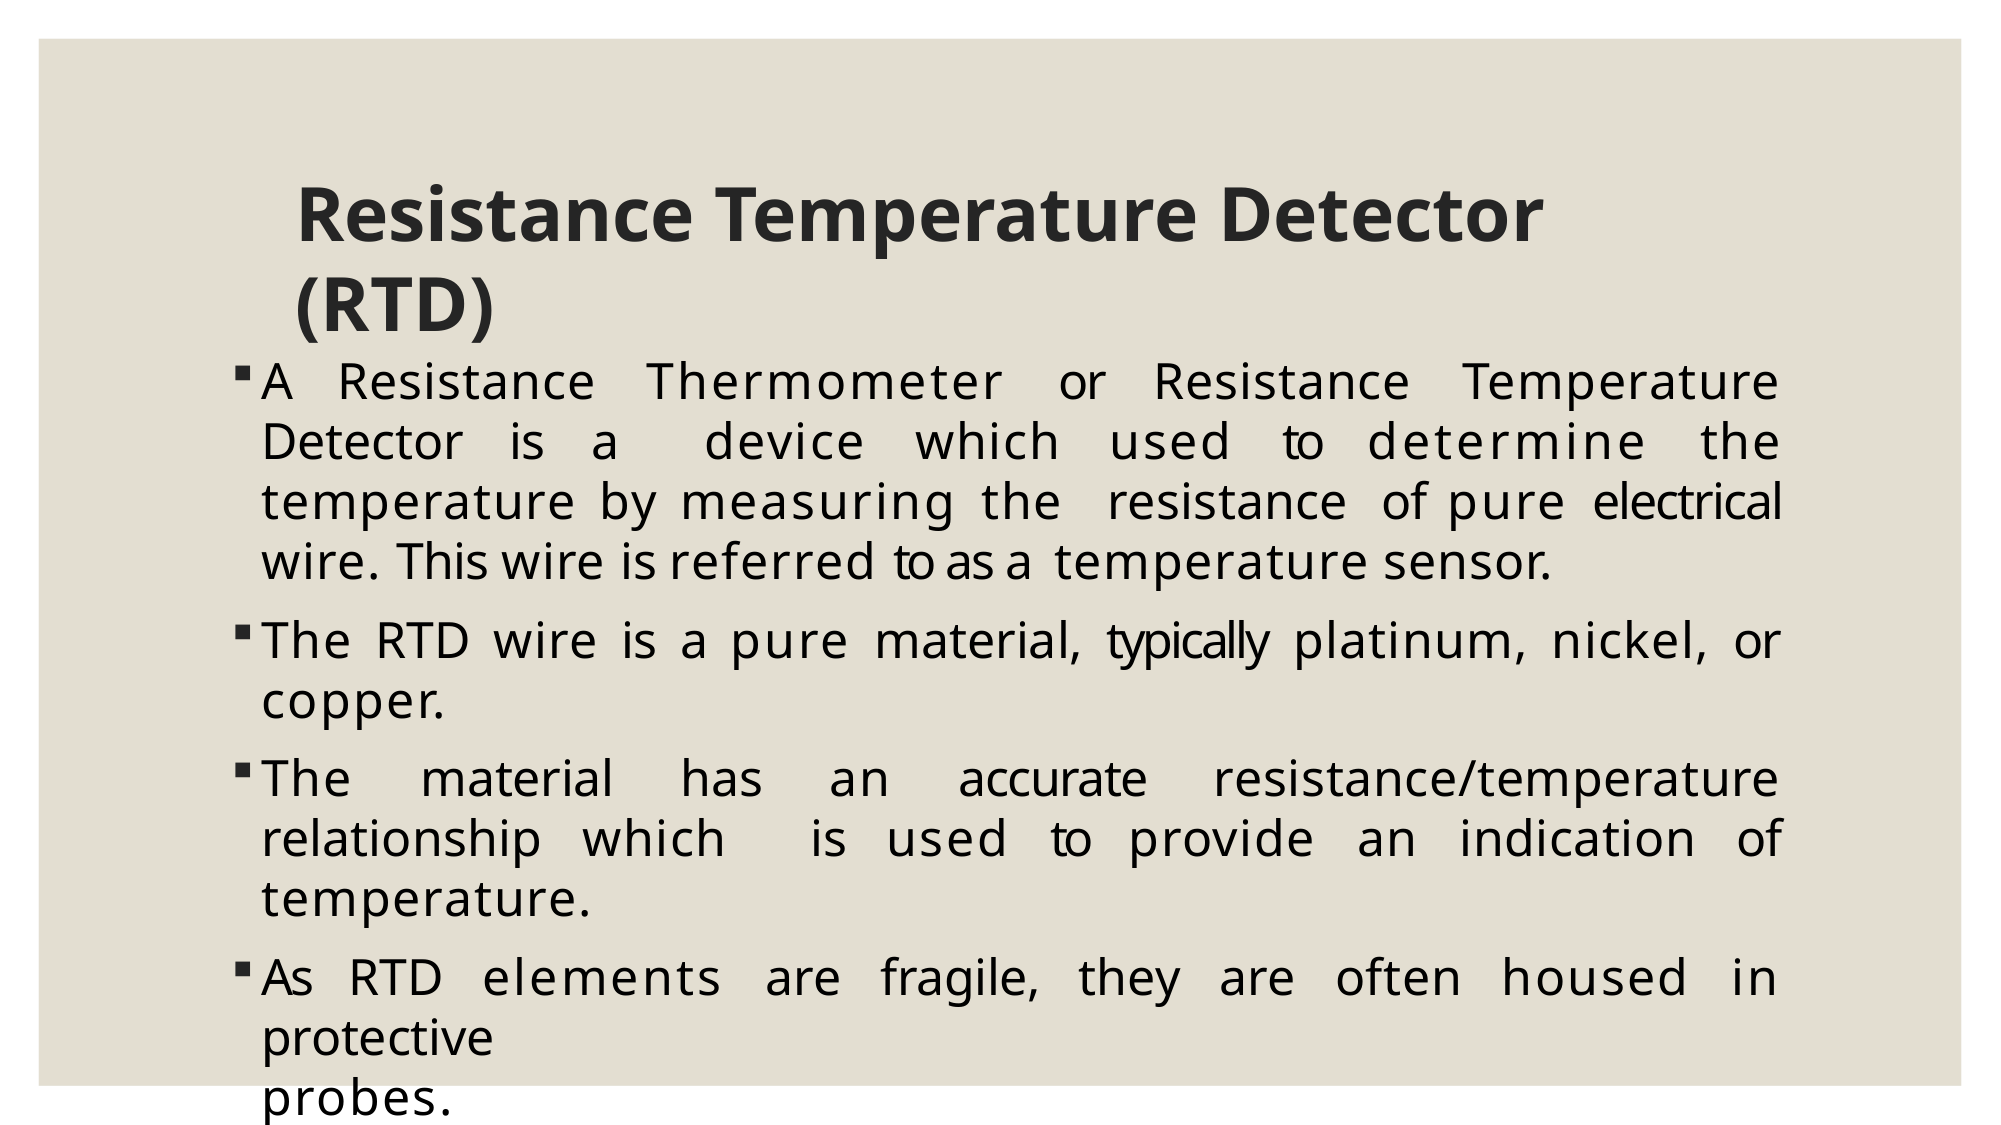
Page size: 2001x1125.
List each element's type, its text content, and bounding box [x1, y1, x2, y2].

text_box A Resistance Thermometer or Resistance Temperature Detector is a device which used to determine the temperature by measuring the resistance of pure electrical wire. This wire is referred to as a temperature sensor. The RTD wire is a pure material, typically platinum, nickel, or copper. The material has an accurate resistance/temperature relationship which is used to provide an indication of temperature. As RTD elements are fragile, they are often housed in protective probes. [229, 347, 1783, 1125]
picture [38, 38, 1962, 1086]
title Resistance Temperature Detector (RTD) [293, 164, 1707, 347]
